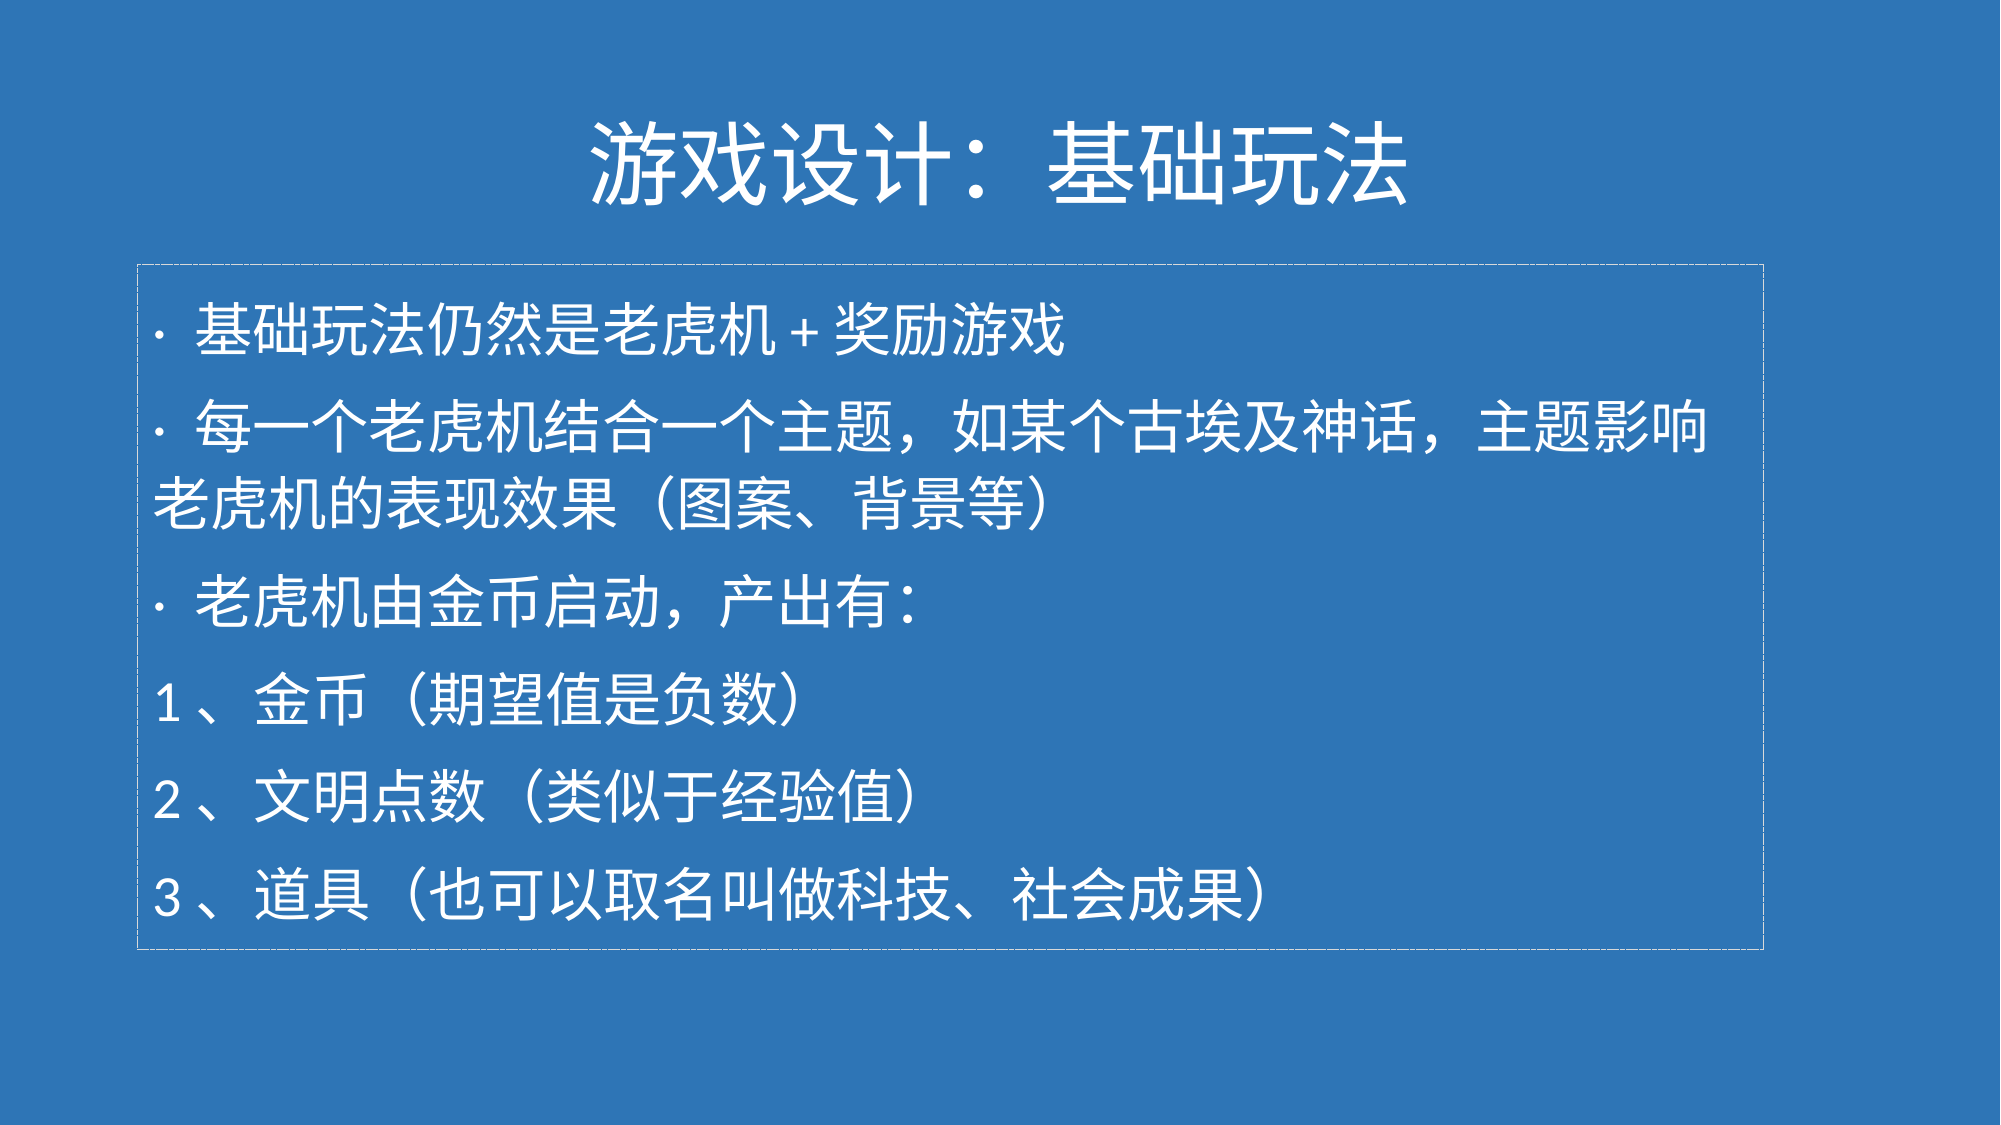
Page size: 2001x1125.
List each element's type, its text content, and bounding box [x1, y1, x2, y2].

text_box 游戏设计：基础玩法 [137, 59, 1863, 278]
text_box · 基础玩法仍然是老虎机+奖励游戏 · 每一个老虎机结合一个主题，如某个古埃及神话，主题影响老虎机的表现效果（图案、背景等） · 老虎机由金币启动，产出有： 1、金币（期望值是负数） 2、文明点数（类似于经验值） 3、道具（也可以取名叫做科技、社会成果） [137, 264, 1764, 950]
